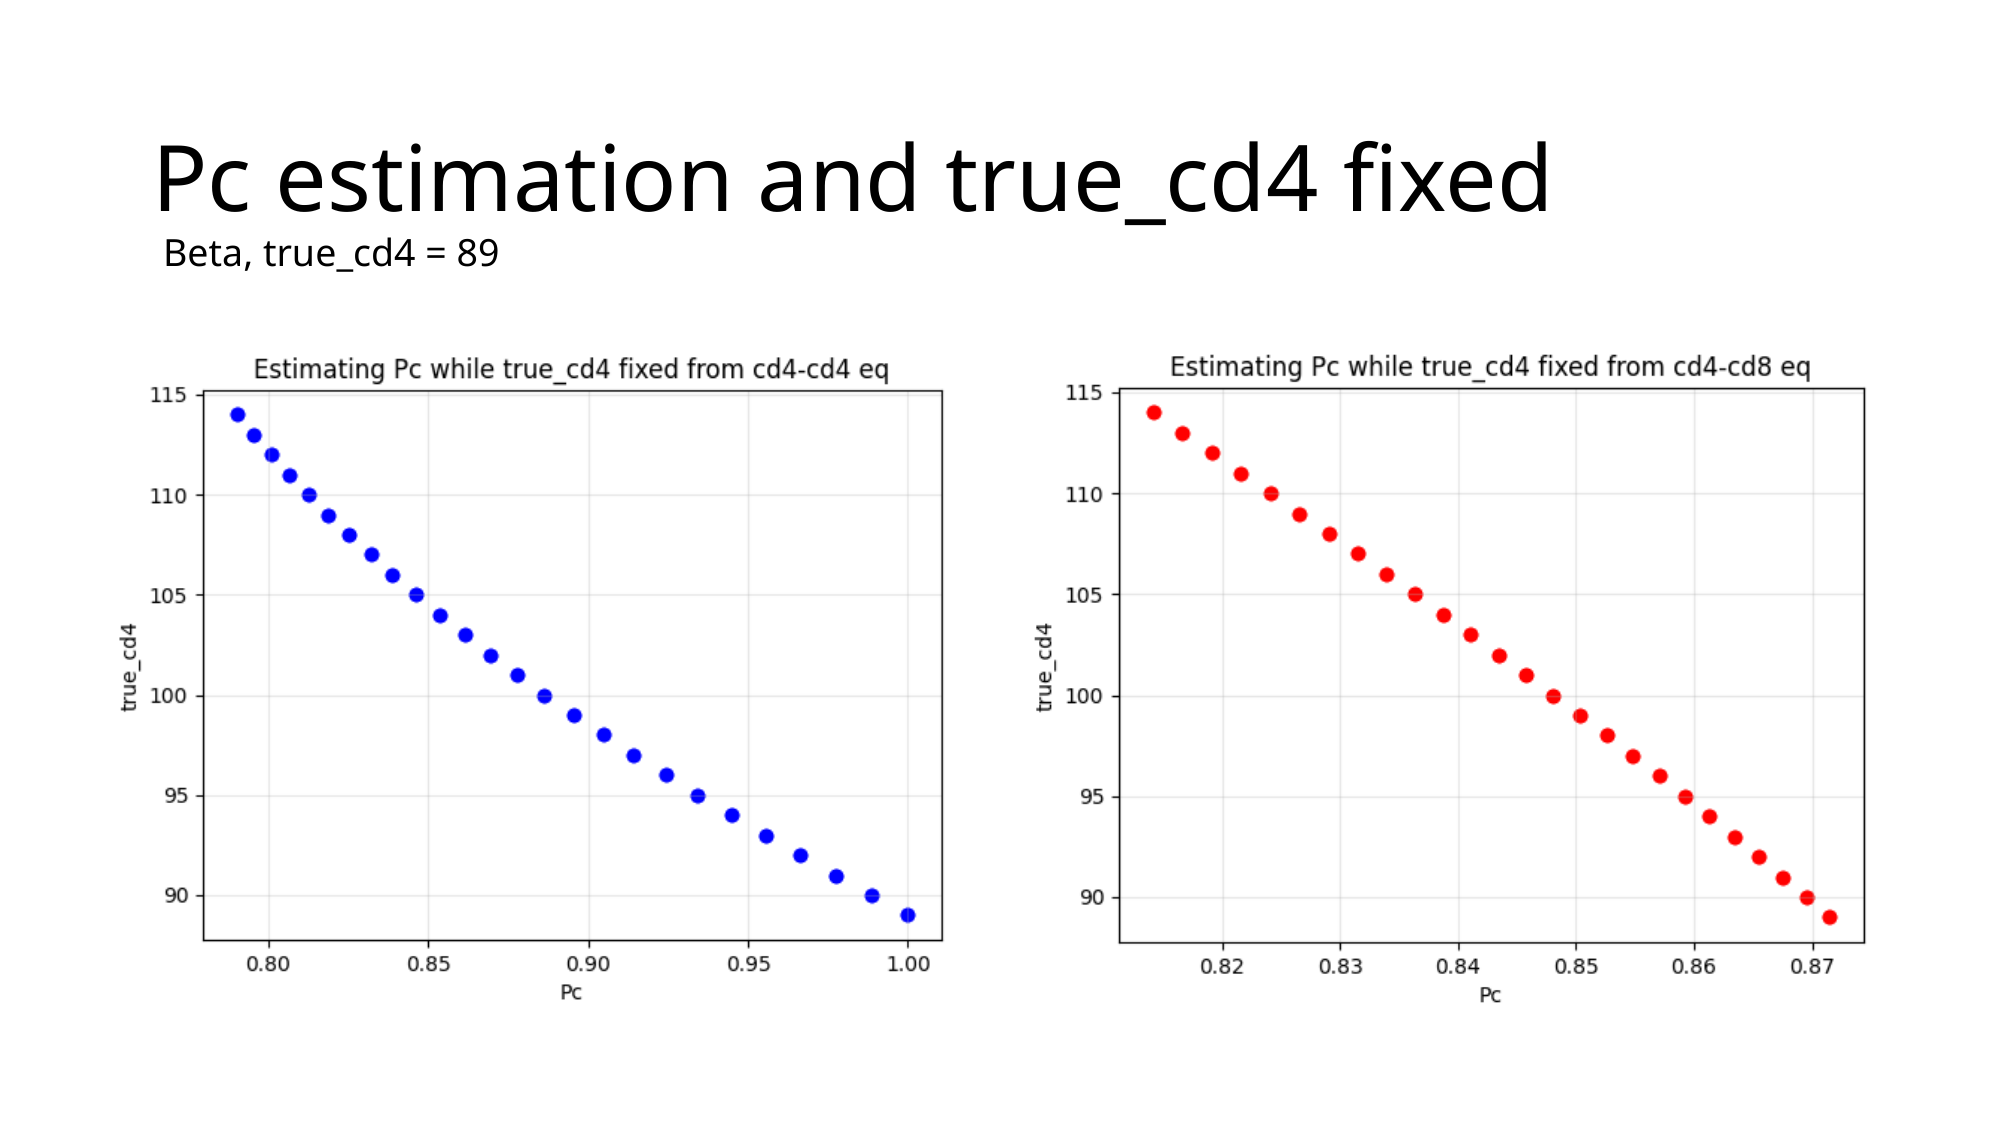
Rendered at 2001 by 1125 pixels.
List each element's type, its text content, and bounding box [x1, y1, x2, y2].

picture [999, 301, 1961, 1023]
text_box Pc estimation and true_cd4 fixed [137, 73, 1863, 291]
text_box Beta, true_cd4 = 89 [148, 221, 1088, 282]
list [83, 304, 999, 1019]
